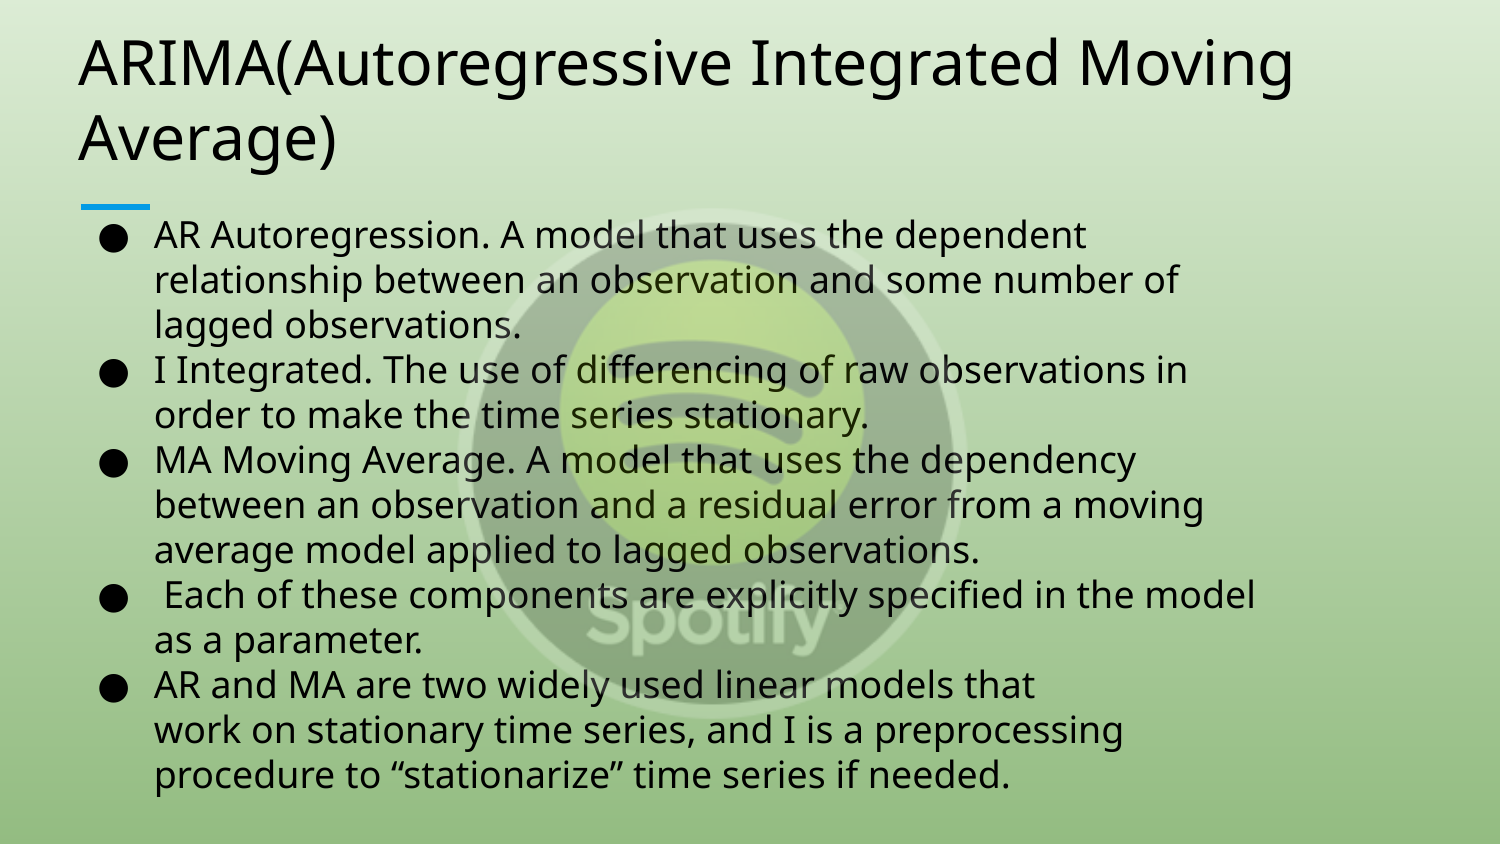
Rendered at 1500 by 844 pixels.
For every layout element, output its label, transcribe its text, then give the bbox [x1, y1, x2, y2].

list AR Autoregression. A model that uses the dependent relationship between an observation and some number of lagged observations. I Integrated. The use of differencing of raw observations in order to make the time series stationary. MA Moving Average. A model that uses the dependency between an observation and a residual error from a moving average model applied to lagged observations. Each of these components are explicitly specified in the model as a parameter. AR and MA are two widely used linear models that work on stationary time series, and I is a preprocessing procedure to “stationarize” time series if needed. [63, 196, 1437, 844]
title ARIMA(Autoregressive Integrated Moving Average) [63, 75, 1437, 188]
picture [453, 204, 972, 723]
